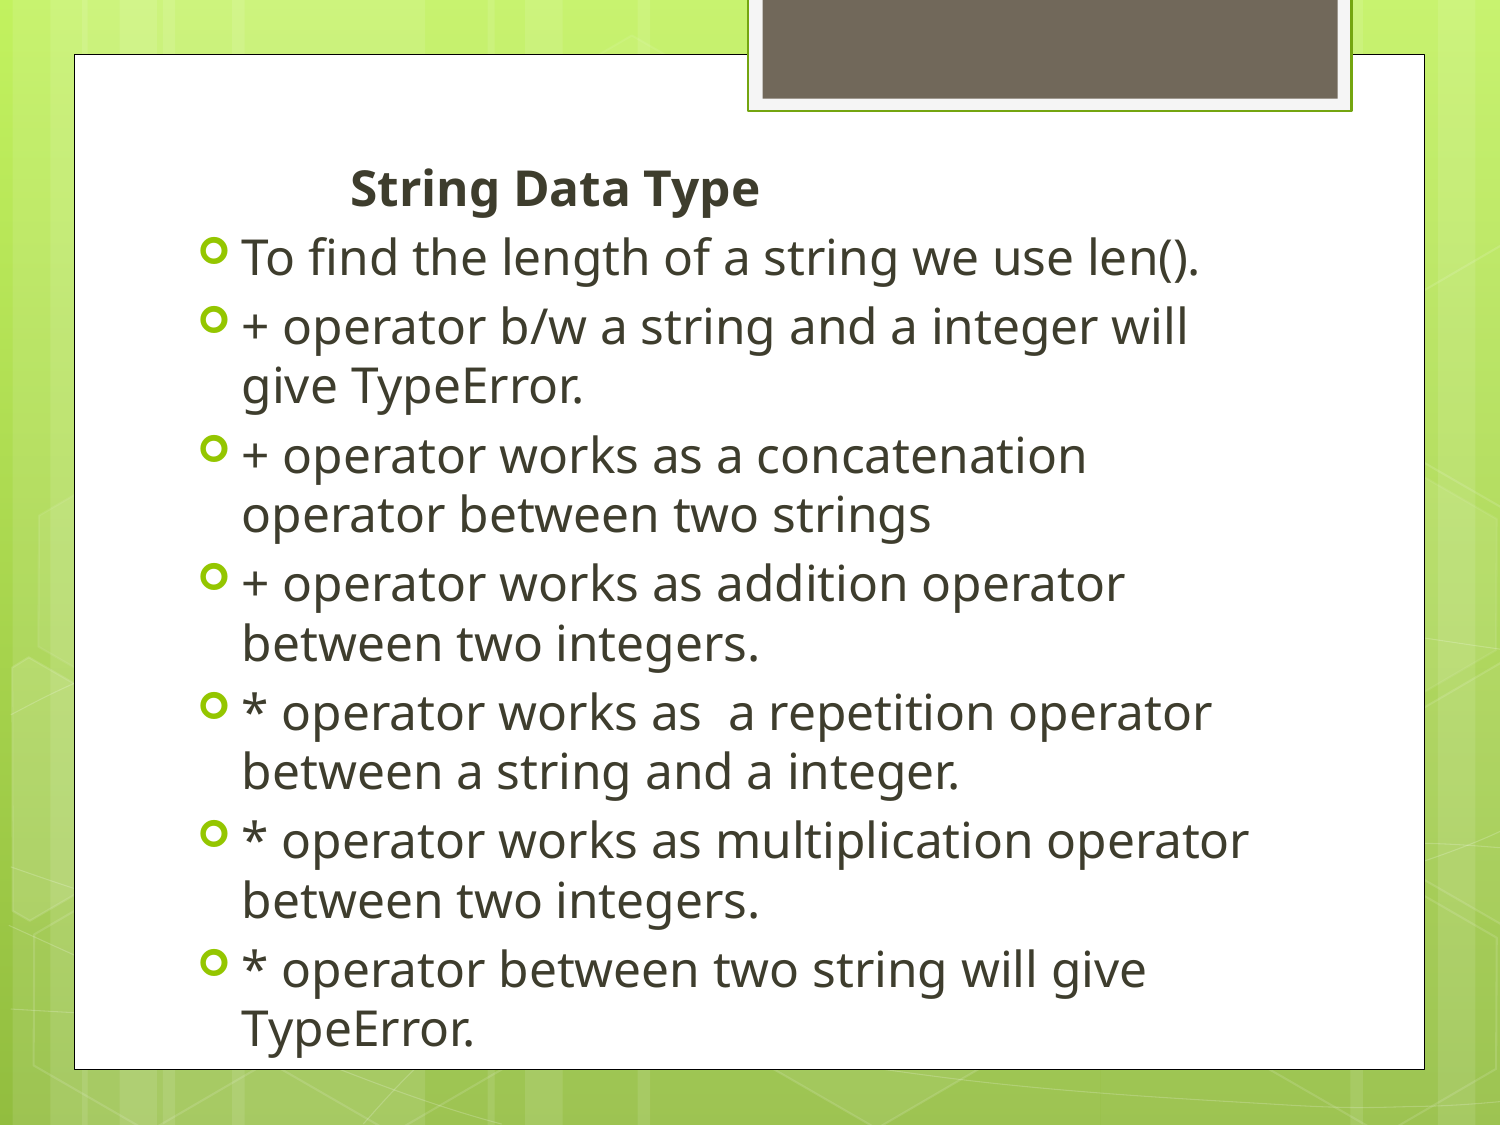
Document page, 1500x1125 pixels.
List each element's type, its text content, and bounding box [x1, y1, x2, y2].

list String Data Type To find the length of a string we use len(). + operator b/w a string and a integer will give TypeError. + operator works as a concatenation operator between two strings + operator works as addition operator between two integers. * operator works as a repetition operator between a string and a integer. * operator works as multiplication operator between two integers. * operator between two string will give TypeError. [171, 149, 1283, 1071]
